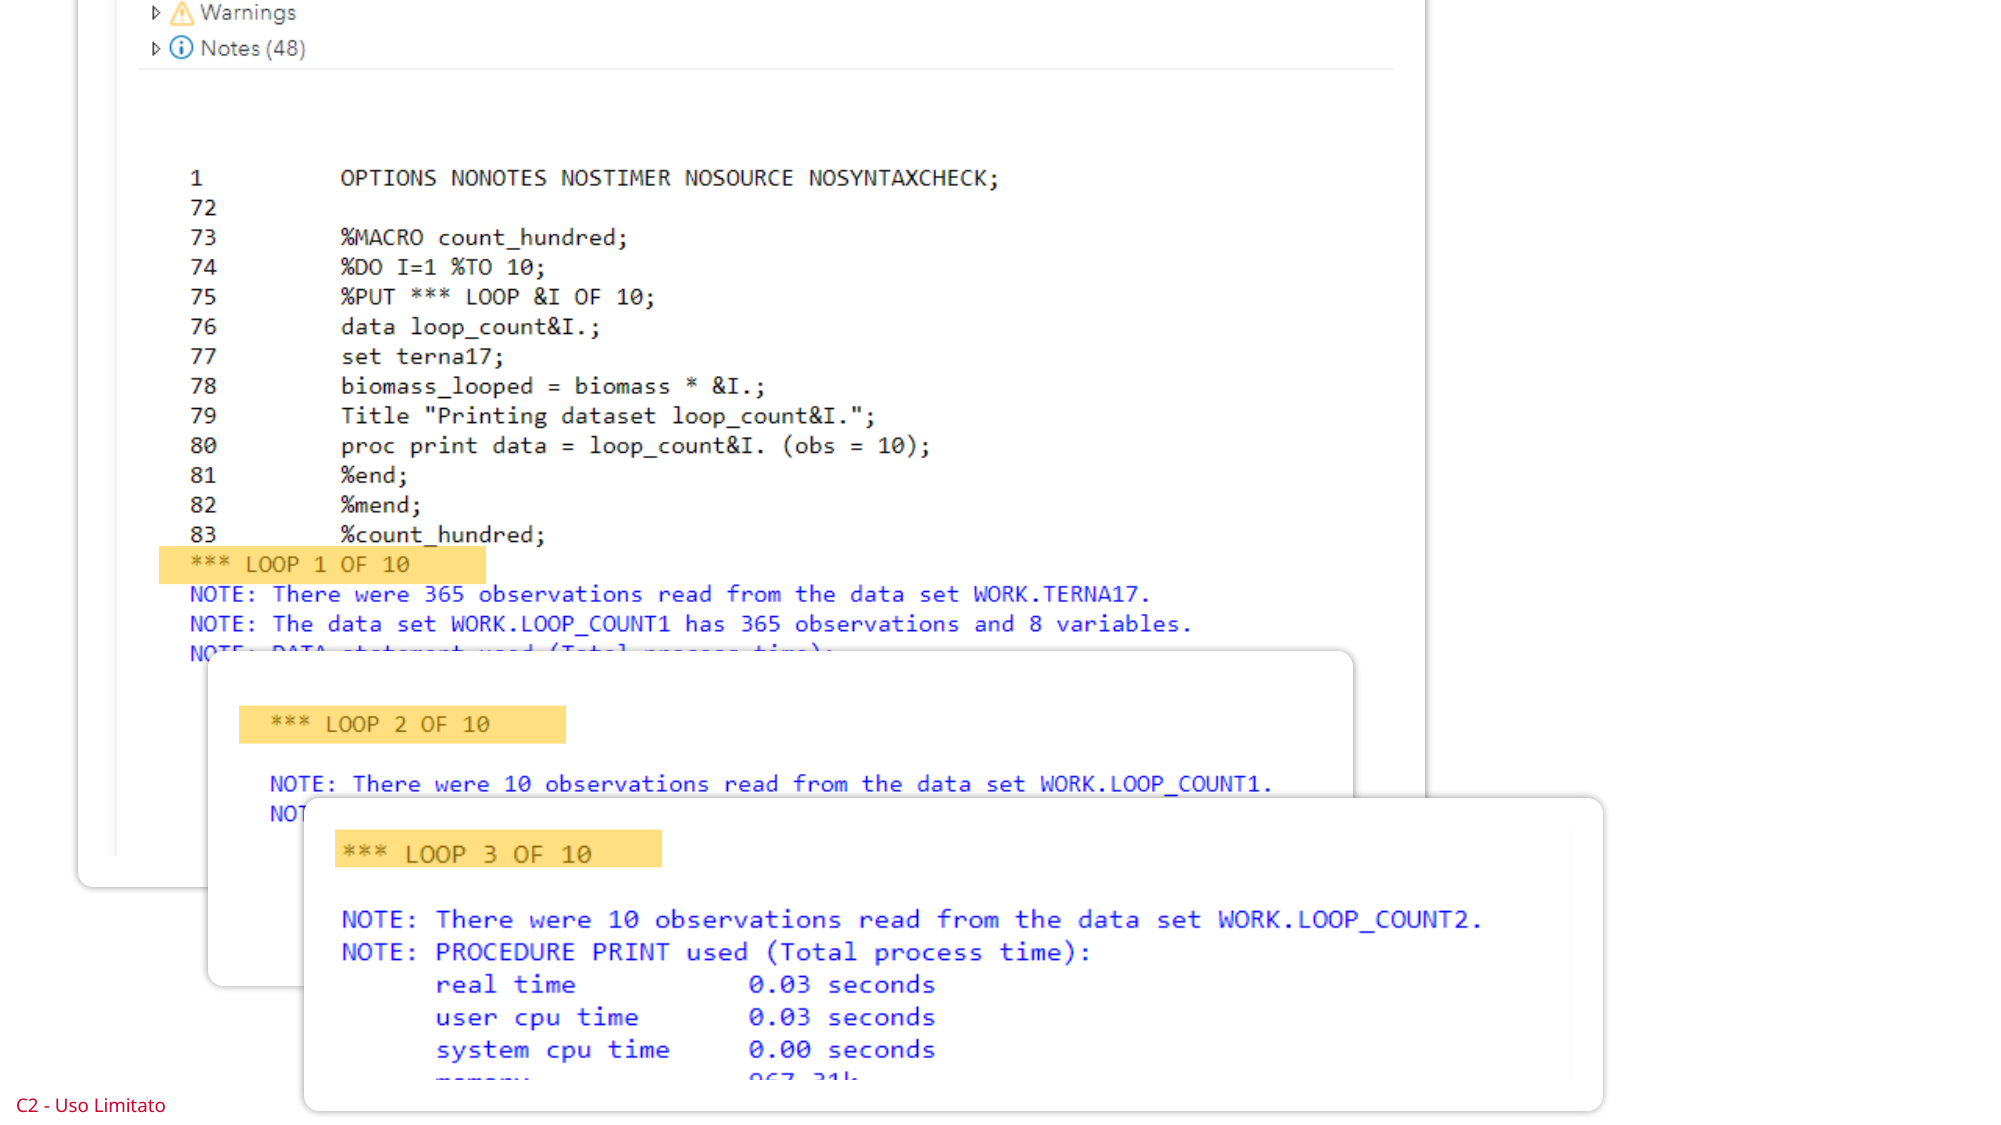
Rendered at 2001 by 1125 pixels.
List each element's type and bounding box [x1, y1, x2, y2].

picture [109, 0, 1572, 1081]
